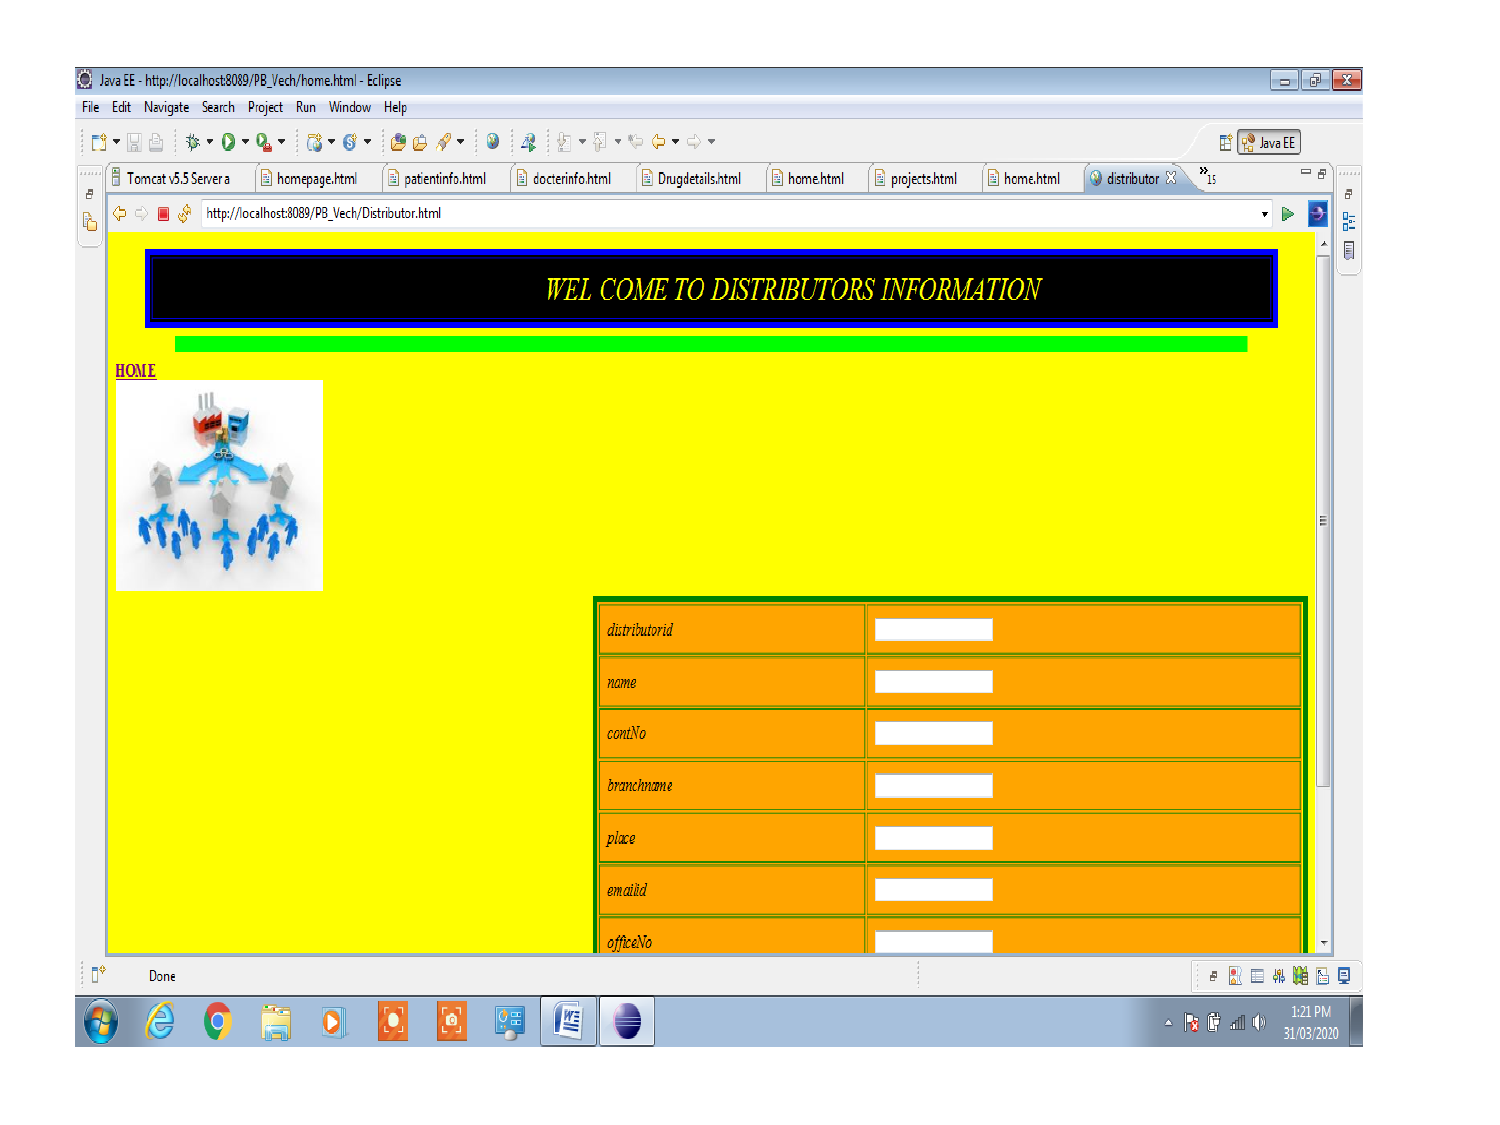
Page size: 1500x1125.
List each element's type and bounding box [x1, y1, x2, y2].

list [74, 67, 1363, 1048]
